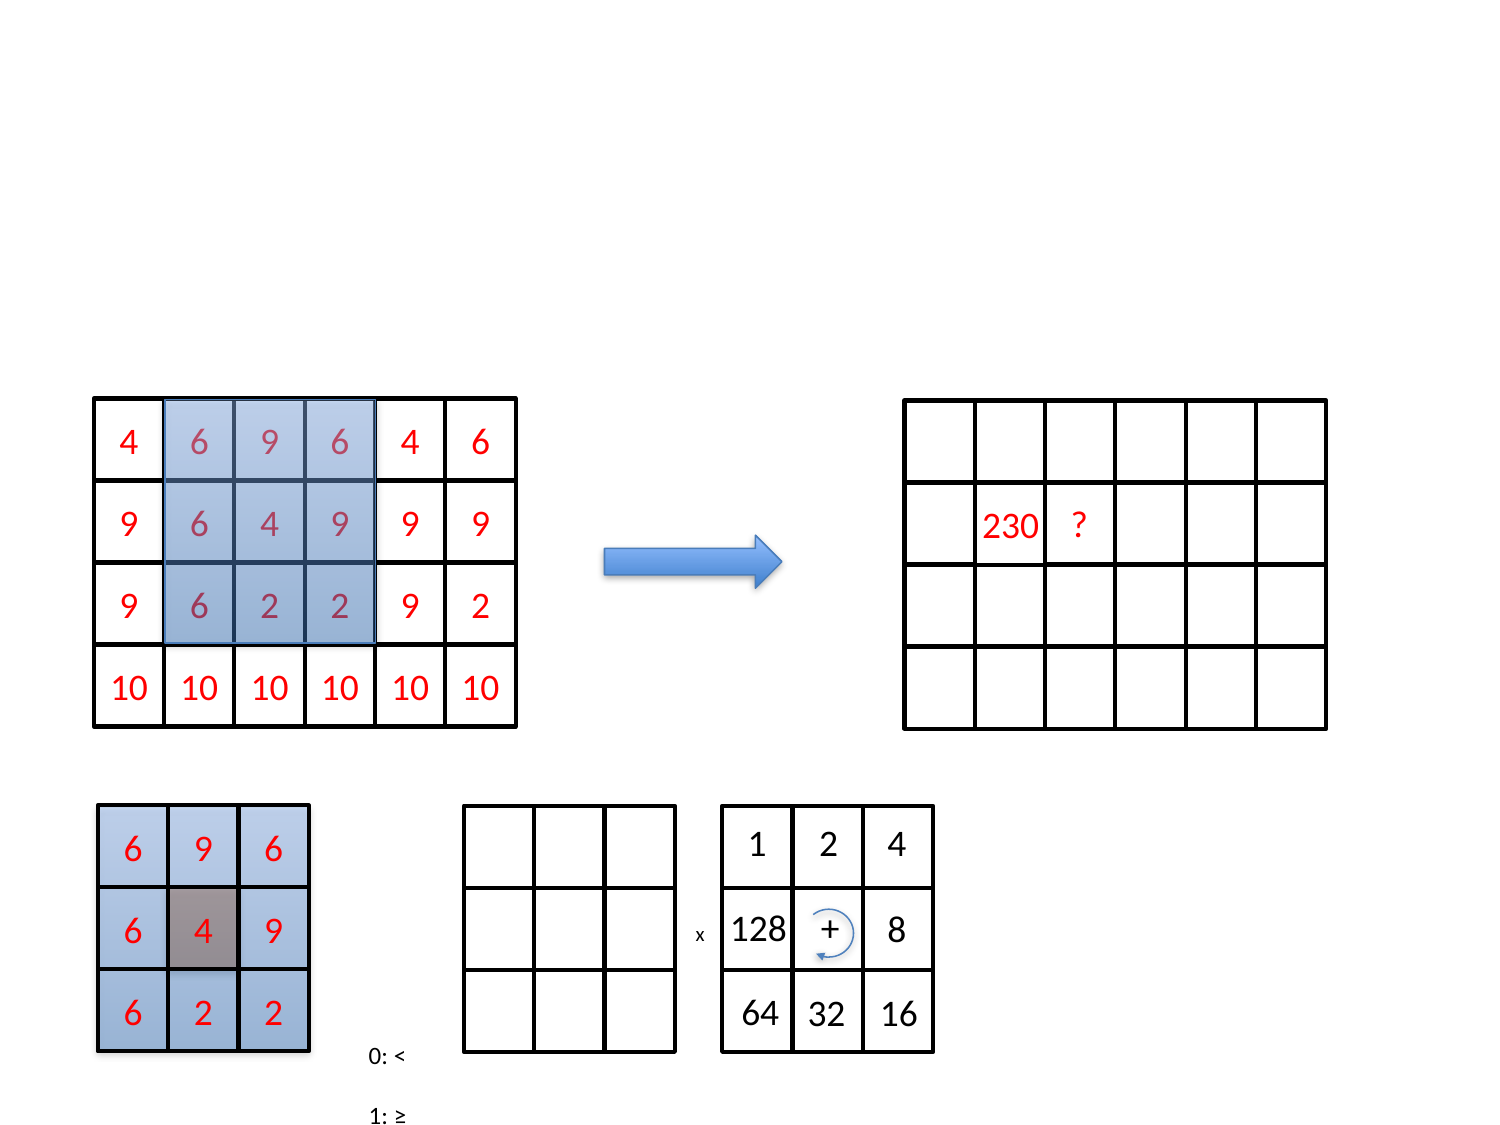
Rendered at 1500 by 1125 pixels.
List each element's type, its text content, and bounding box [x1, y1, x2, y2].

text_box 10 [234, 653, 304, 727]
text_box [975, 646, 1045, 729]
text_box [1115, 400, 1185, 482]
text_box ? [1031, 481, 1128, 564]
text_box [1045, 646, 1115, 729]
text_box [97, 805, 309, 1052]
text_box 10 [375, 644, 445, 727]
text_box [1115, 564, 1185, 646]
text_box 2 [445, 562, 516, 644]
text_box [1115, 646, 1185, 729]
text_box 9 [445, 480, 516, 562]
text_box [463, 805, 675, 1053]
text_box [604, 535, 782, 589]
text_box 4 [93, 398, 164, 480]
text_box [1255, 646, 1327, 729]
text_box 230 [975, 482, 1031, 564]
text_box [1185, 482, 1255, 564]
text_box 9 [93, 480, 159, 562]
text_box [164, 399, 376, 644]
text_box 0: < 1: ≥ [353, 1031, 422, 1125]
text_box 10 [93, 644, 164, 727]
text_box [1255, 400, 1327, 482]
text_box [1255, 482, 1327, 564]
text_box [1128, 482, 1185, 564]
text_box [975, 400, 1045, 482]
text_box 10 [164, 652, 234, 727]
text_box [680, 805, 934, 1053]
text_box 9 [93, 562, 159, 644]
text_box [975, 564, 1045, 646]
text_box [1045, 400, 1115, 481]
text_box 10 [304, 652, 375, 727]
text_box 10 [445, 644, 516, 727]
text_box [904, 564, 975, 646]
text_box 9 [380, 480, 445, 562]
text_box 9 [380, 562, 445, 644]
text_box 6 [445, 398, 516, 480]
text_box [1185, 564, 1255, 646]
text_box 4 [375, 398, 445, 480]
text_box [1045, 564, 1115, 646]
text_box [1185, 400, 1255, 482]
text_box [1185, 646, 1255, 729]
text_box [904, 482, 975, 564]
text_box [904, 646, 975, 729]
text_box [1255, 564, 1327, 646]
text_box [904, 400, 975, 482]
